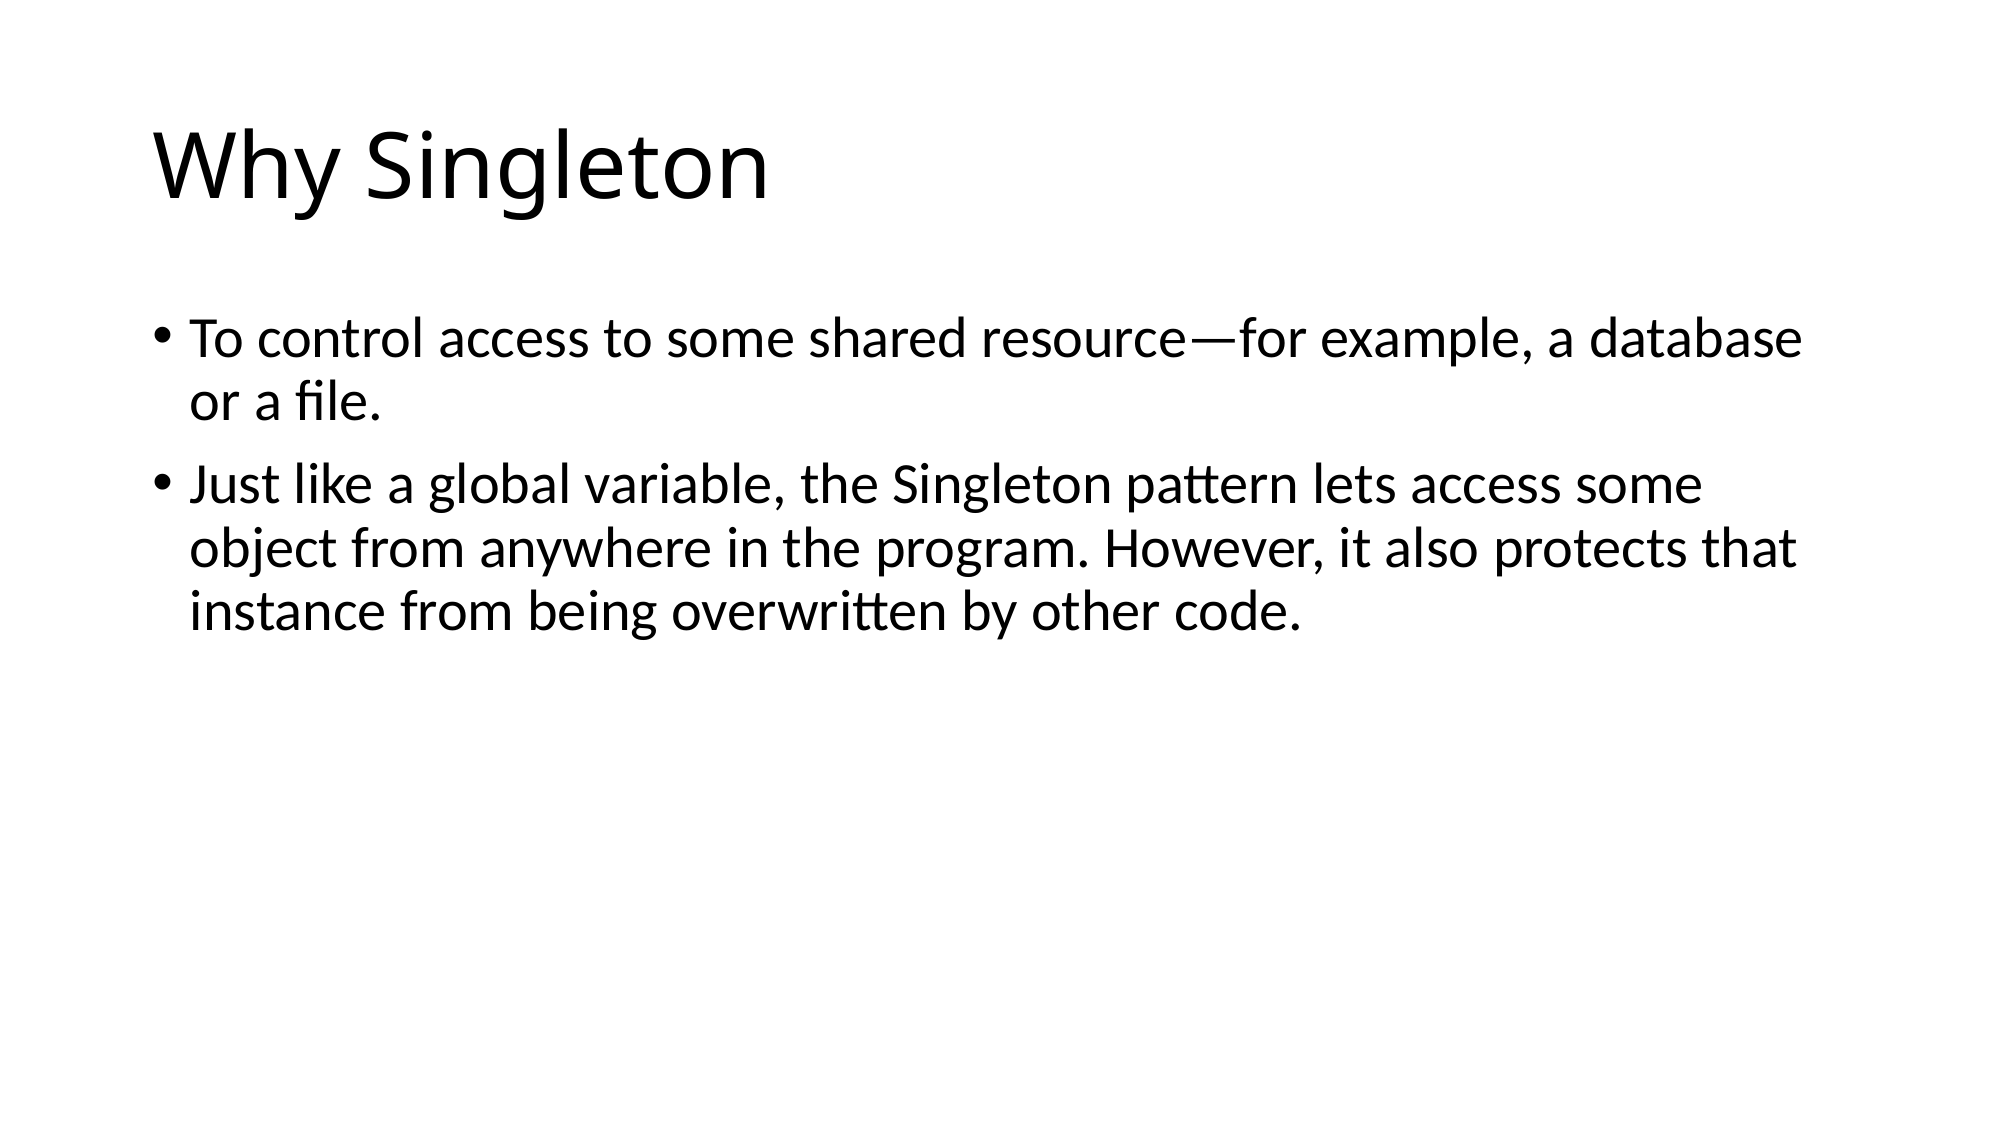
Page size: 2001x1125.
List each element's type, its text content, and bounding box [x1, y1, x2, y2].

title Why Singleton [137, 59, 1863, 278]
list To control access to some shared resource—for example, a database or a file. Just like a global variable, the Singleton pattern lets access some object from anywhere in the program. However, it also protects that instance from being overwritten by other code. [137, 299, 1863, 1014]
